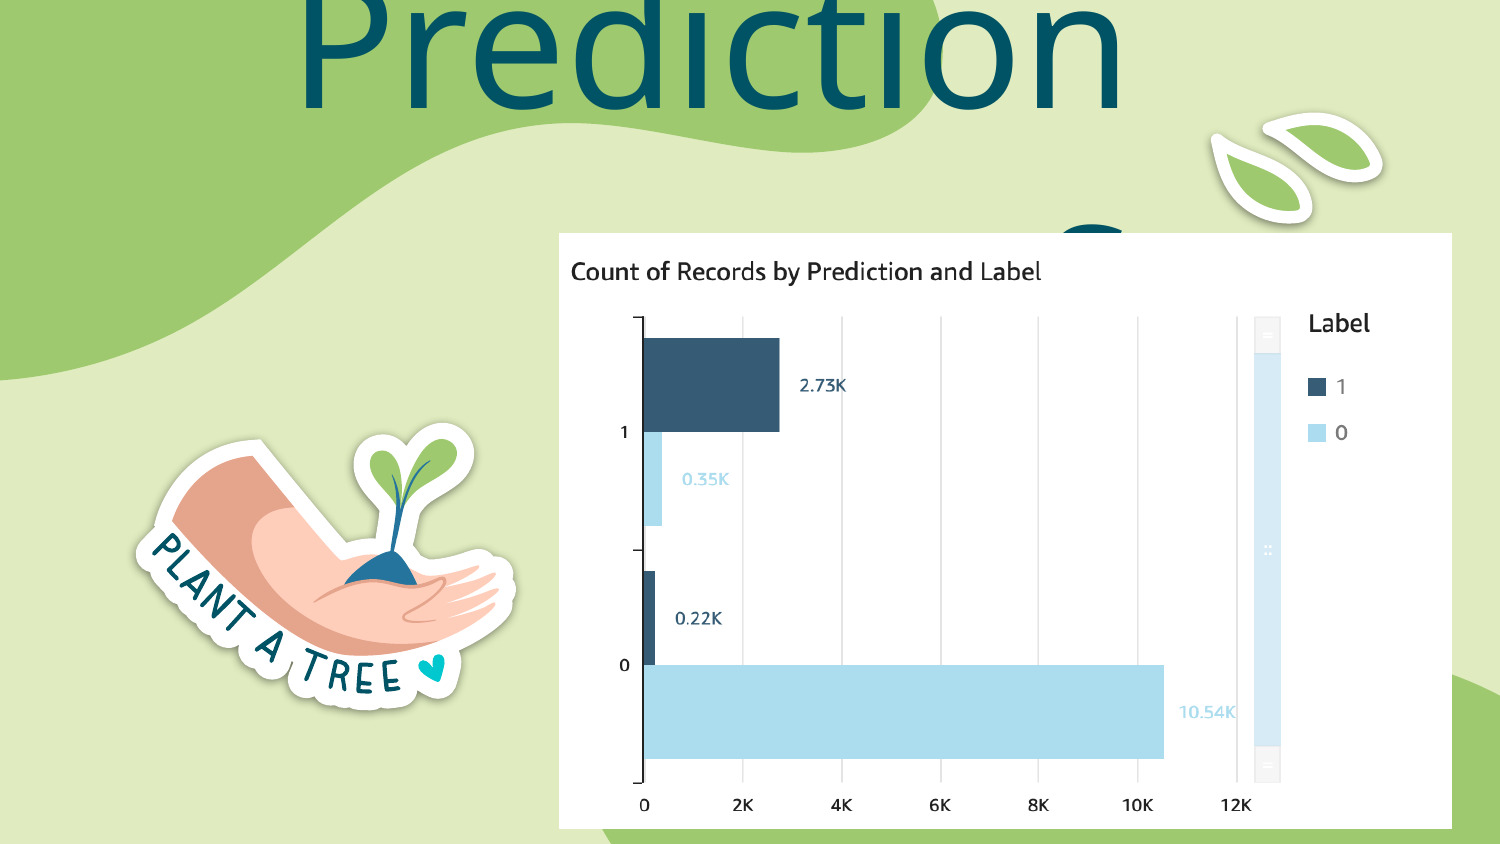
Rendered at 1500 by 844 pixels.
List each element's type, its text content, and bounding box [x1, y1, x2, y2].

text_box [1232, 86, 1364, 231]
title Predictions [254, 23, 1147, 265]
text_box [134, 422, 518, 711]
picture [558, 232, 1452, 829]
